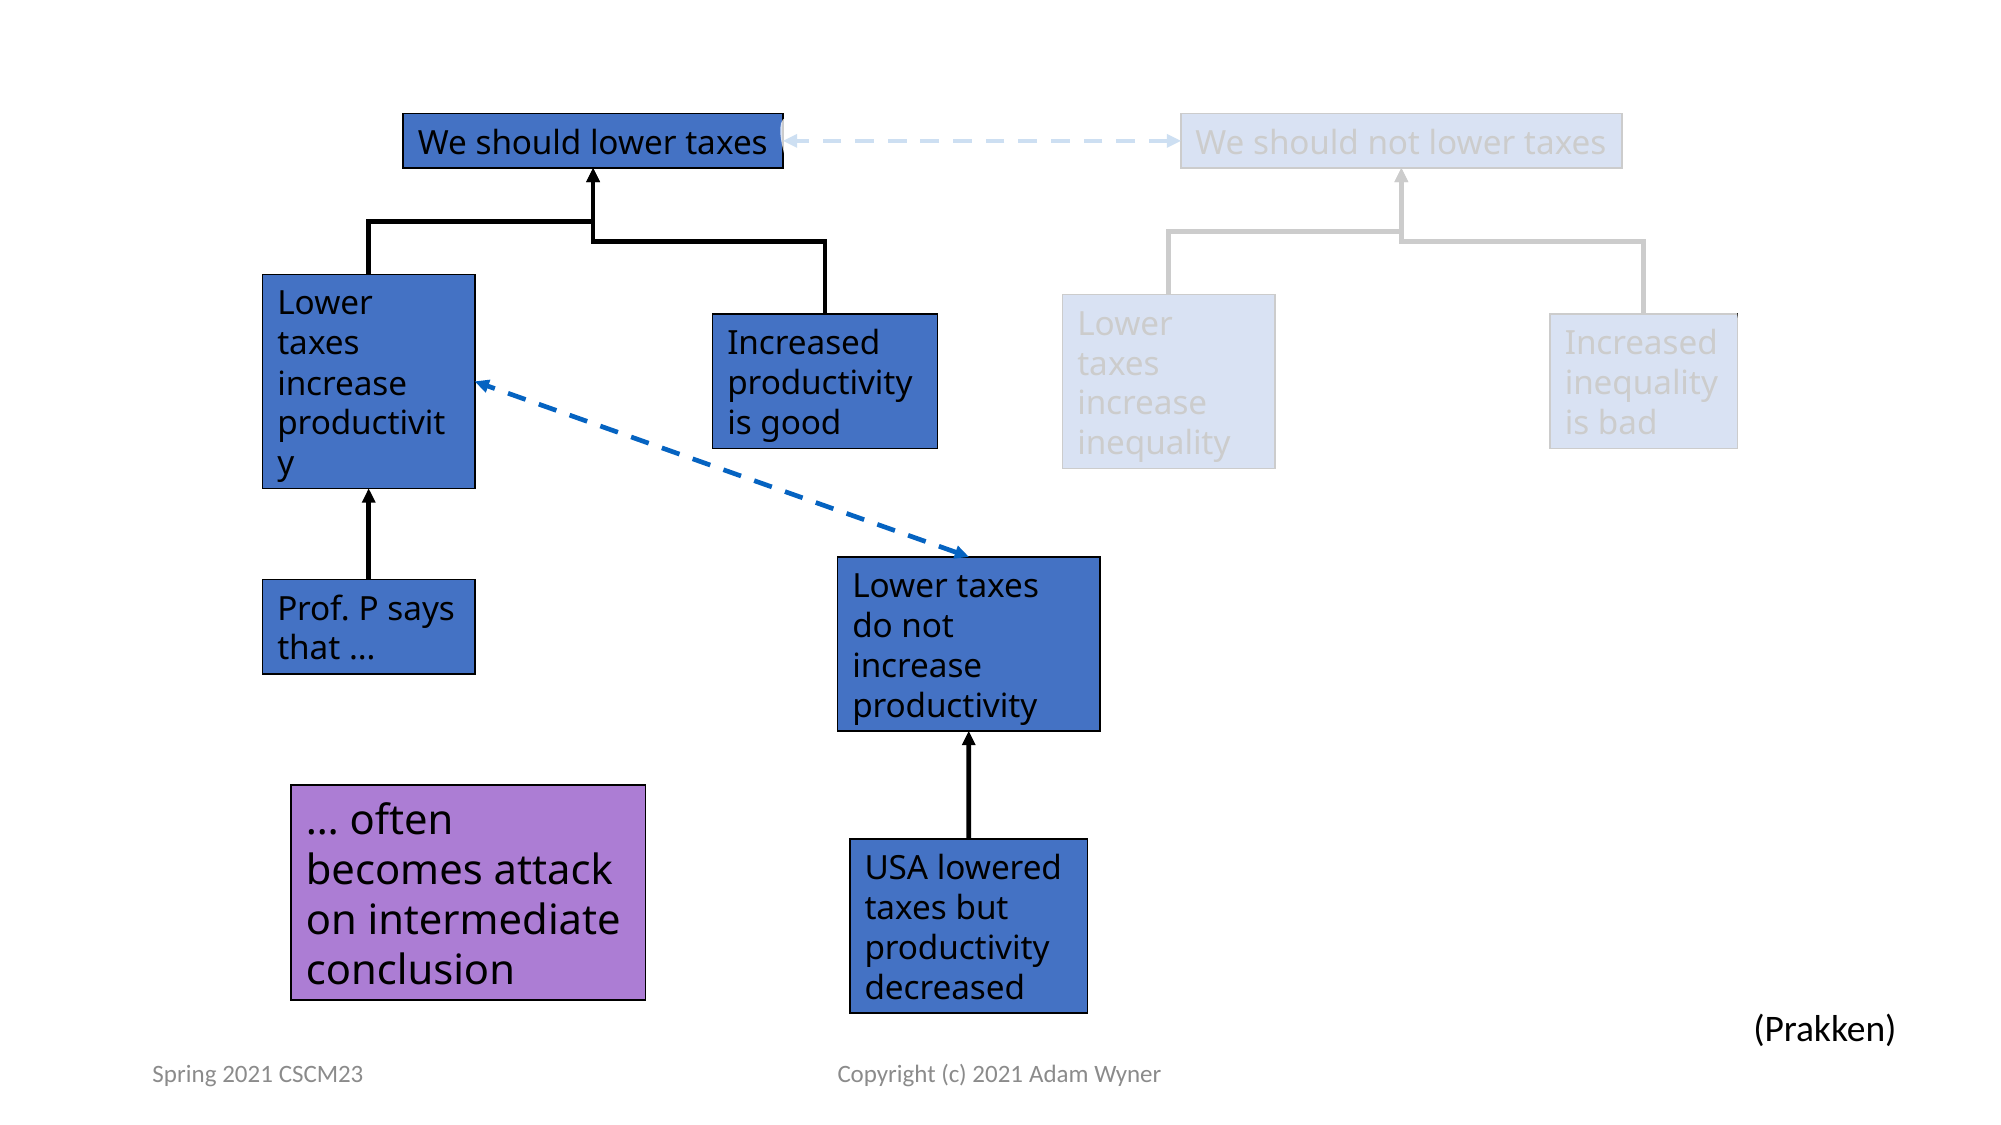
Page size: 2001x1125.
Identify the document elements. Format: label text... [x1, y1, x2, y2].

text_box We should lower taxes [403, 113, 784, 169]
text_box Prof. P says that … [262, 579, 475, 674]
text_box USA lowered taxes but productivity decreased [849, 838, 1088, 1014]
text_box Lower taxes increase productivity [262, 274, 475, 489]
text_box Lower taxes do not increase productivity [837, 556, 1100, 732]
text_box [409, 128, 553, 354]
text_box Increased productivity is good [712, 314, 938, 381]
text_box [1213, 124, 1357, 358]
footer Copyright (c) 2021 Adam Wyner [662, 1042, 1338, 1103]
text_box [474, 381, 969, 576]
text_box (Prakken) [1738, 996, 1912, 1057]
text_box … often becomes attack on intermediate conclusion [291, 785, 646, 1000]
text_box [1450, 120, 1595, 363]
text_box [780, 59, 1748, 513]
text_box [637, 125, 781, 358]
slide_number Spring 2021 CSCM23 [137, 1042, 588, 1103]
